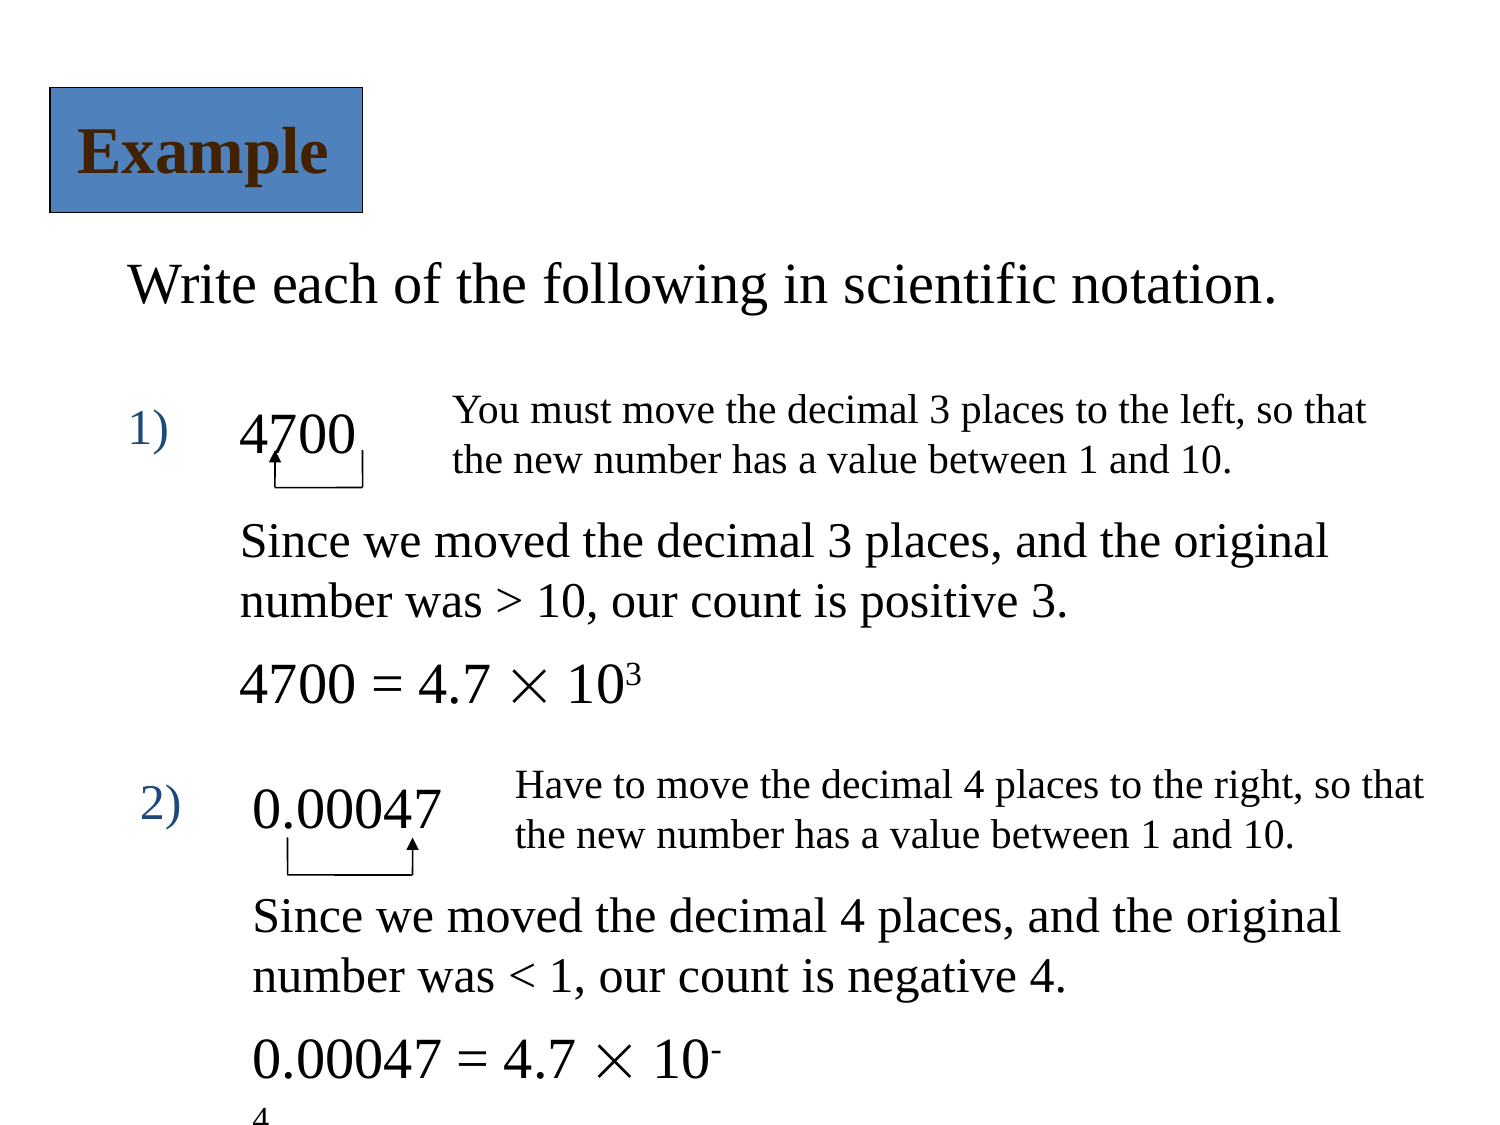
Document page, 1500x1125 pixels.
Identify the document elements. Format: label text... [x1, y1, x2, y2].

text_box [124, 762, 282, 848]
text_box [112, 387, 269, 473]
text_box Since we moved the decimal 3 places, and the original number was > 10, our count is positive 3. [224, 499, 1413, 635]
text_box 0.00047 = 4.7  10-4 [237, 1012, 750, 1125]
text_box 4700 = 4.7  103 [224, 637, 663, 723]
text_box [274, 374, 1413, 491]
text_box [49, 87, 363, 213]
text_box Write each of the following in scientific notation. [112, 237, 1388, 338]
text_box Since we moved the decimal 4 places, and the original number was < 1, our count is negative 4. [237, 874, 1425, 1010]
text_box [287, 749, 1476, 876]
